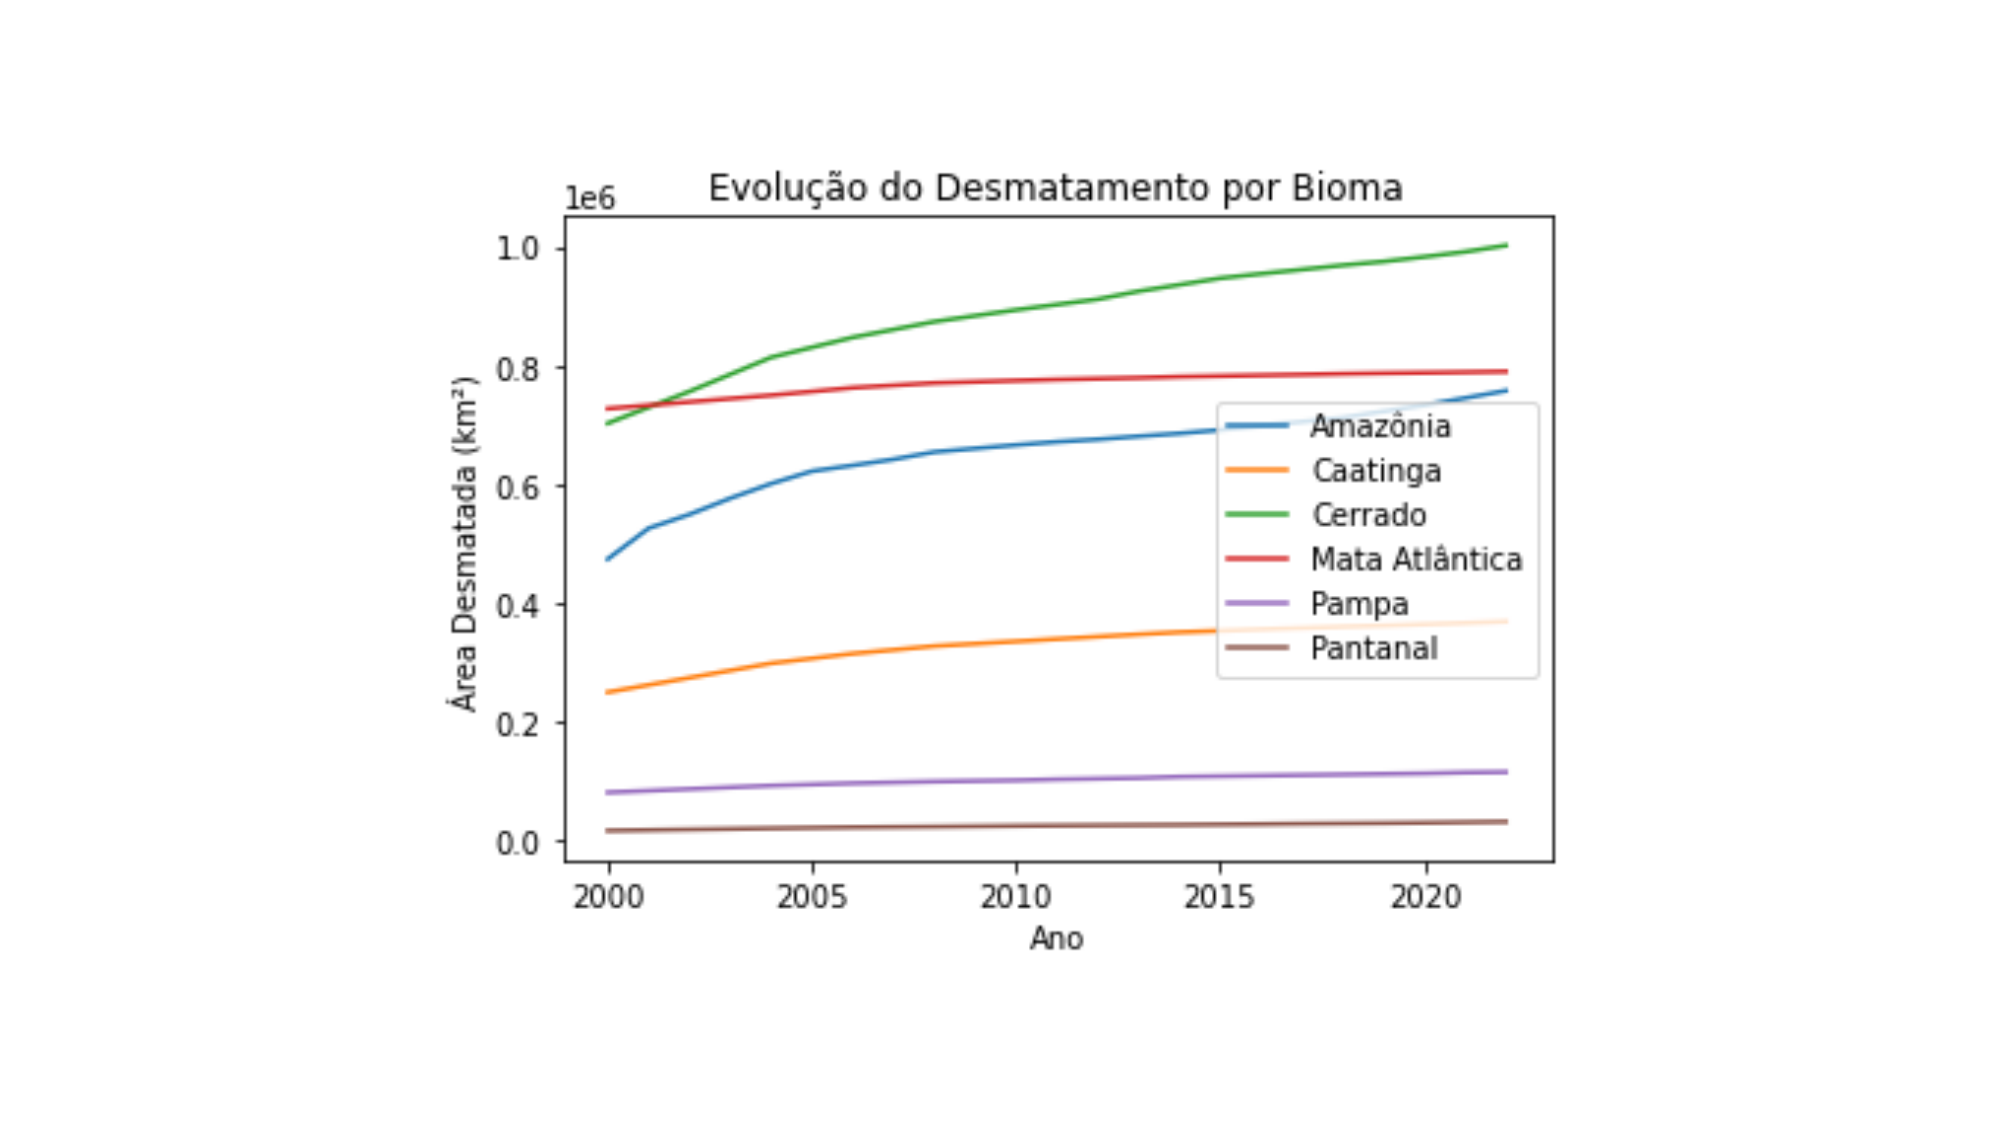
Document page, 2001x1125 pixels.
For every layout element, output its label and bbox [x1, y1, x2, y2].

picture [429, 151, 1571, 974]
